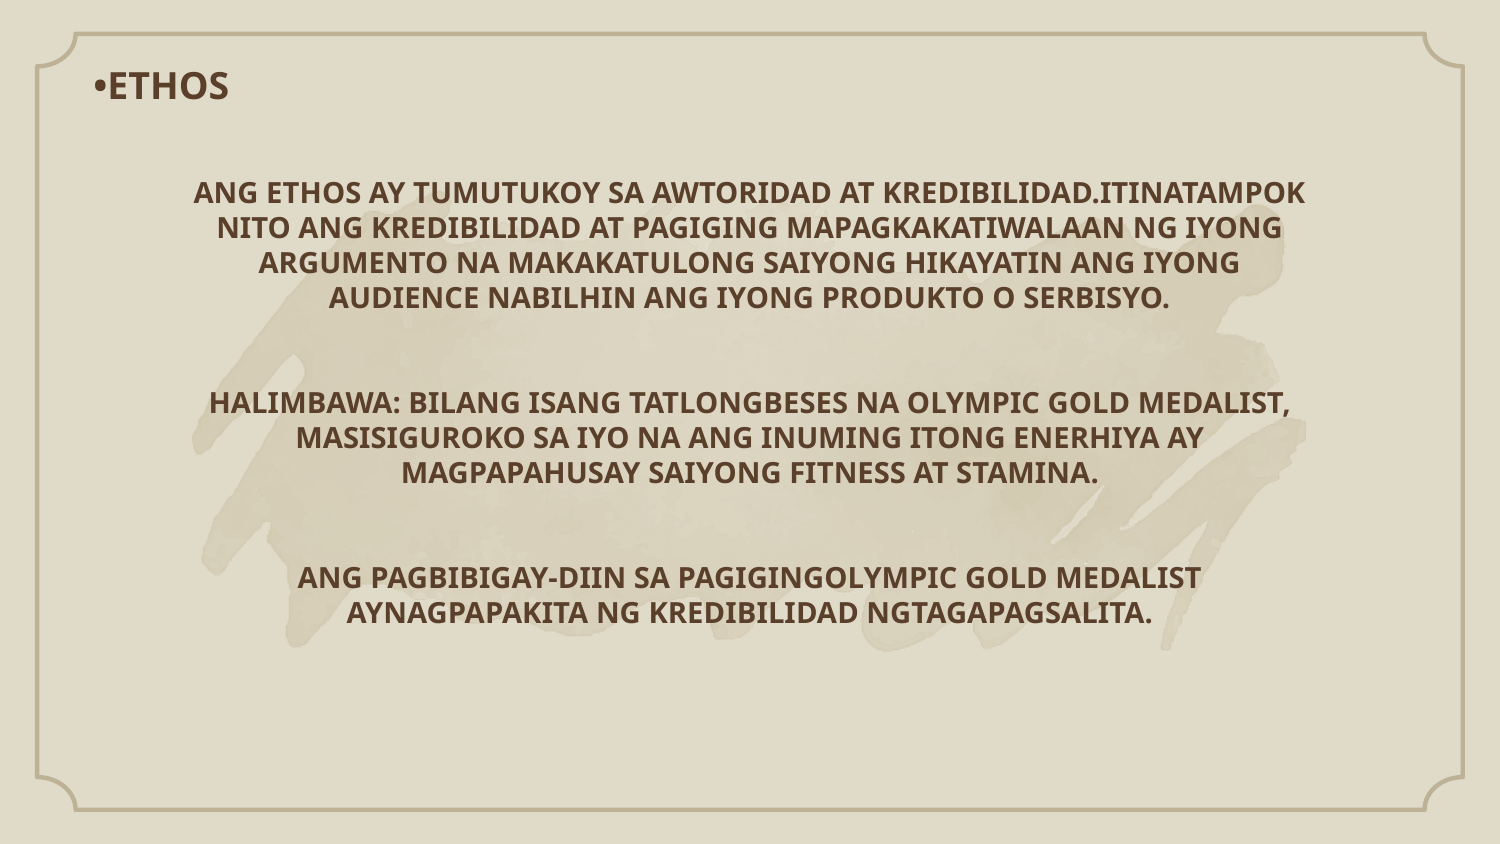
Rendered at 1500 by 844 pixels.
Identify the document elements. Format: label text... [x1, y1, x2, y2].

text_box •ETHOS [0, 54, 537, 115]
text_box ~AT AYON KAY ARISTOTLE MAY TATLONG URI NANG PERSUWEYSIB [0, 327, 43, 453]
text_box Ang Ethos ay tumutukoy sa awtoridad at kredibilidad.Itinatampok nito ang kredibilidad at pagiging mapagkakatiwalaan ng iyong argumento na makakatulong saiyong hikayatin ang iyong audience nabilhin ang iyong produkto o serbisyo. Halimbawa: Bilang isang tatlongbeses na Olympic gold medalist, masisiguroko sa iyo na ang inuming itong enerhiya ay magpapahusay saiyong fitness at stamina. Ang pagbibigay-diin sa pagigingOlympic gold medalist aynagpapakita ng kredibilidad ngtagapagsalita. [178, 167, 1322, 637]
